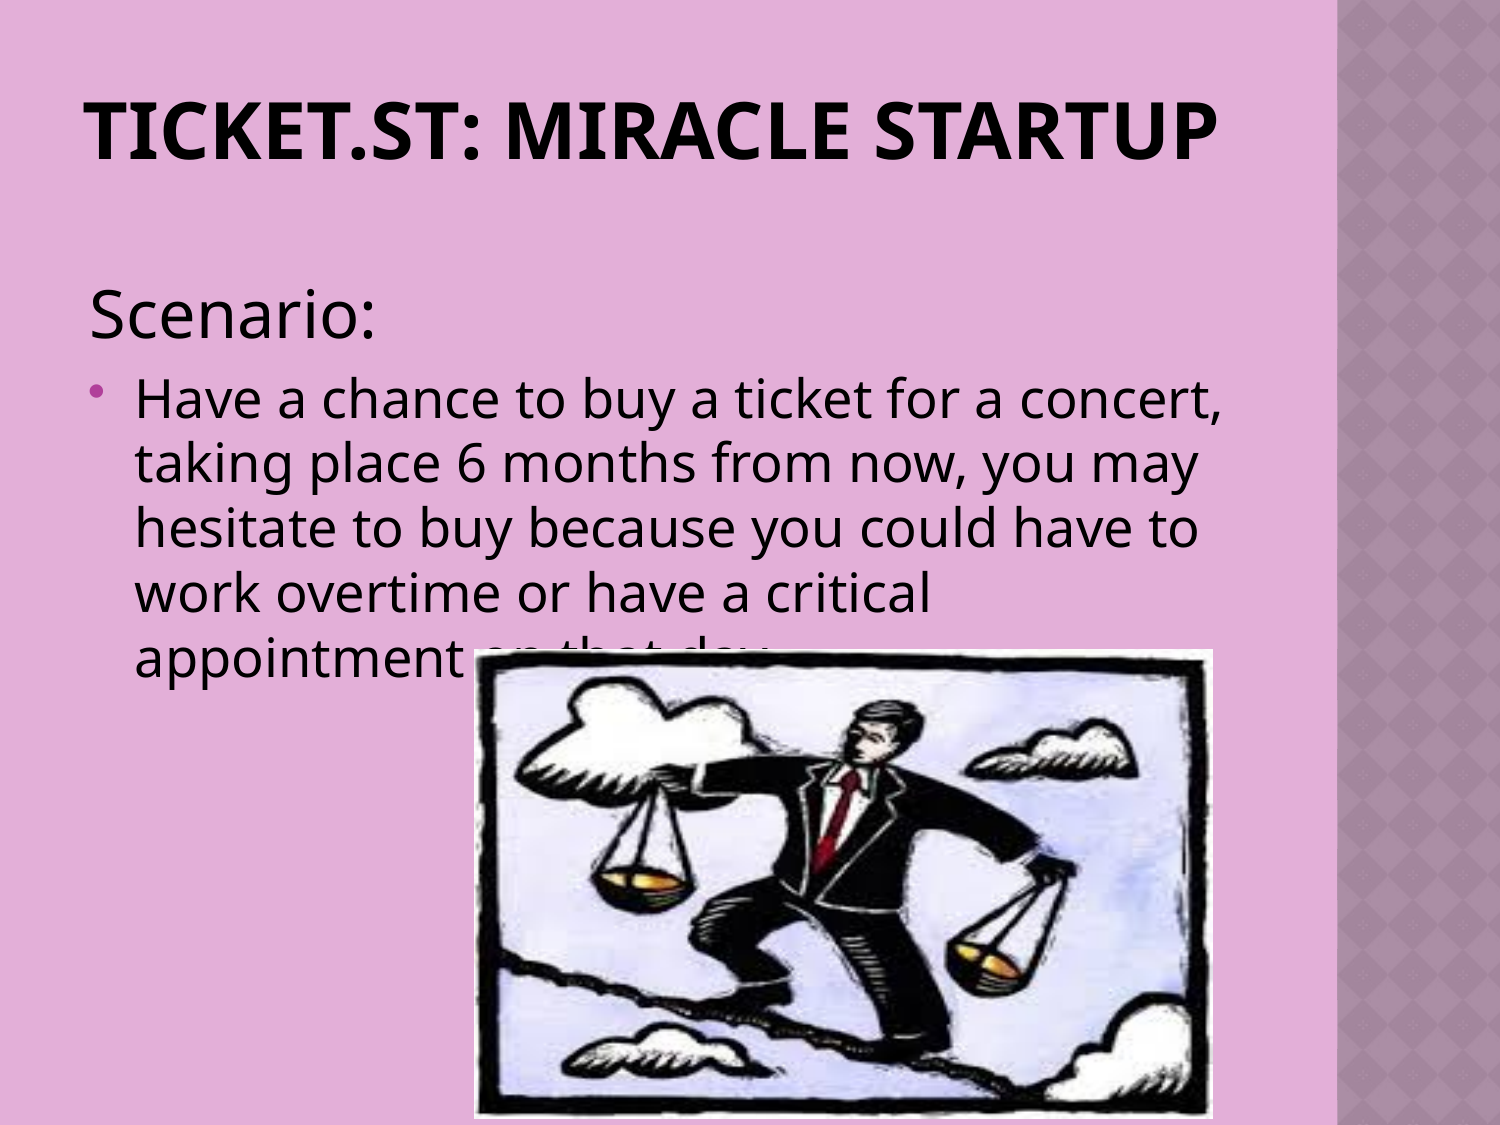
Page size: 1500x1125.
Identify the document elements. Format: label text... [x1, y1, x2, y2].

picture [474, 649, 1213, 1119]
title Ticket.st: Miracle startup [75, 52, 1263, 175]
list Scenario: Have a chance to buy a ticket for a concert, taking place 6 months from now, you may hesitate to buy because you could have to work overtime or have a critical appointment on that day. [75, 264, 1263, 1059]
